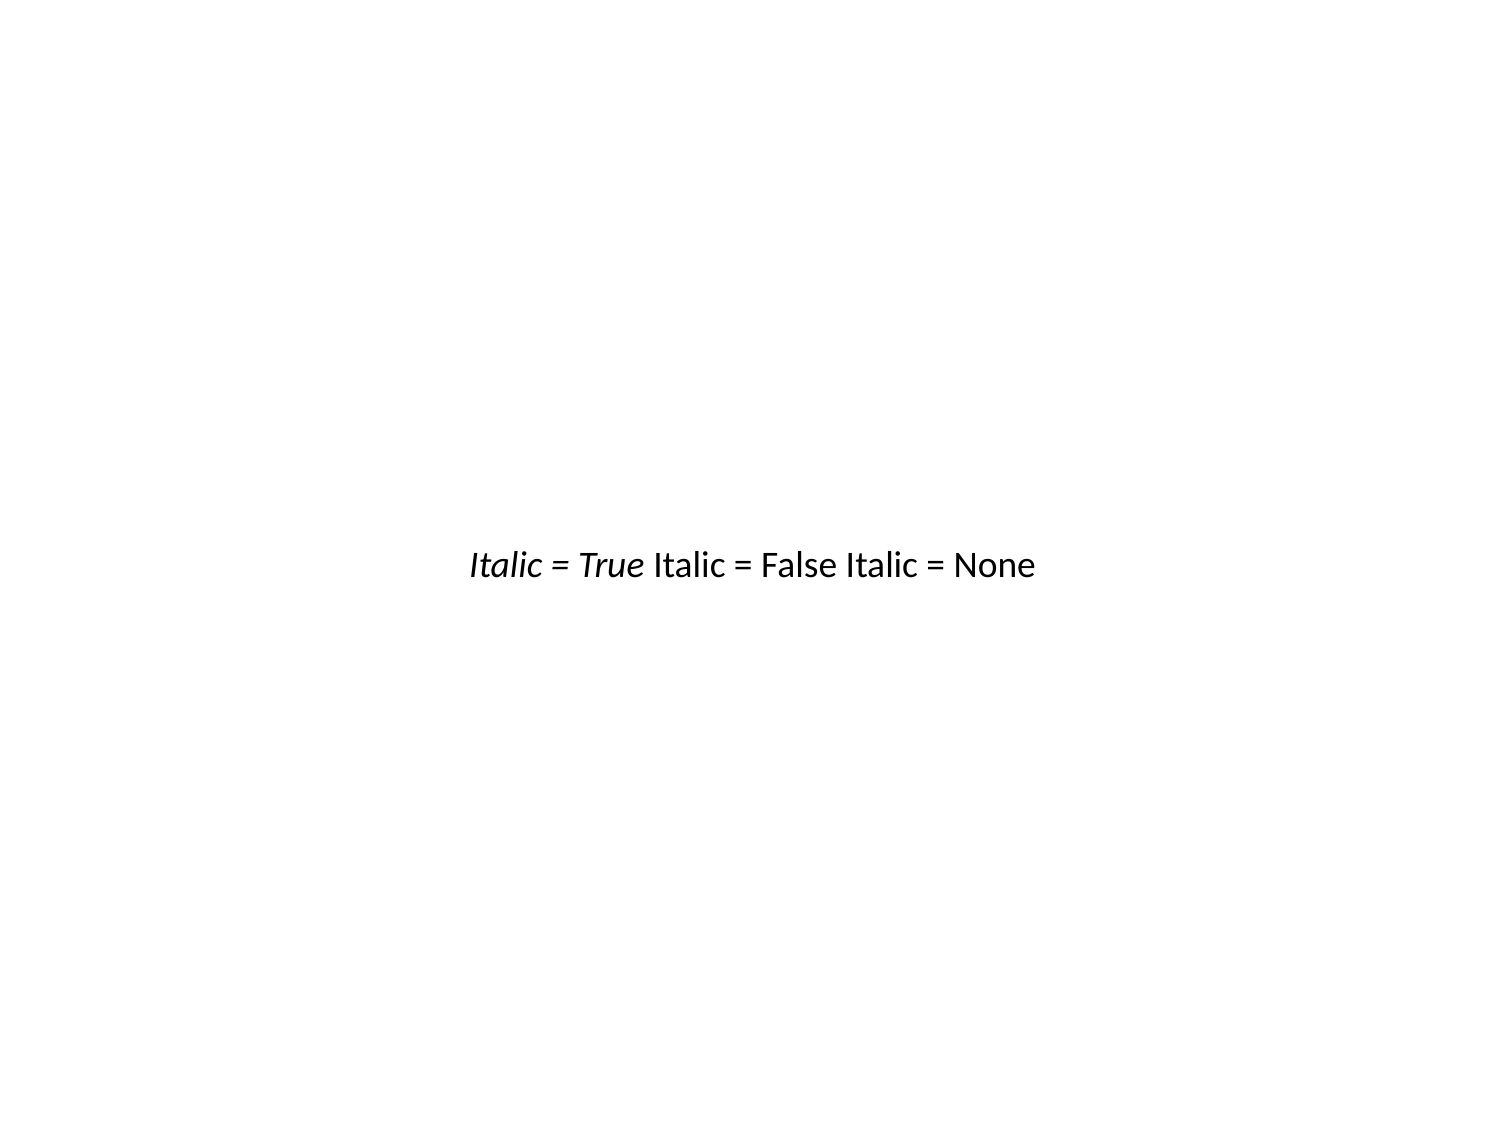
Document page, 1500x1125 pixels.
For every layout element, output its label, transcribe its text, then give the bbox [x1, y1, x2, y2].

text_box Italic = True Italic = False Italic = None [454, 532, 1052, 592]
